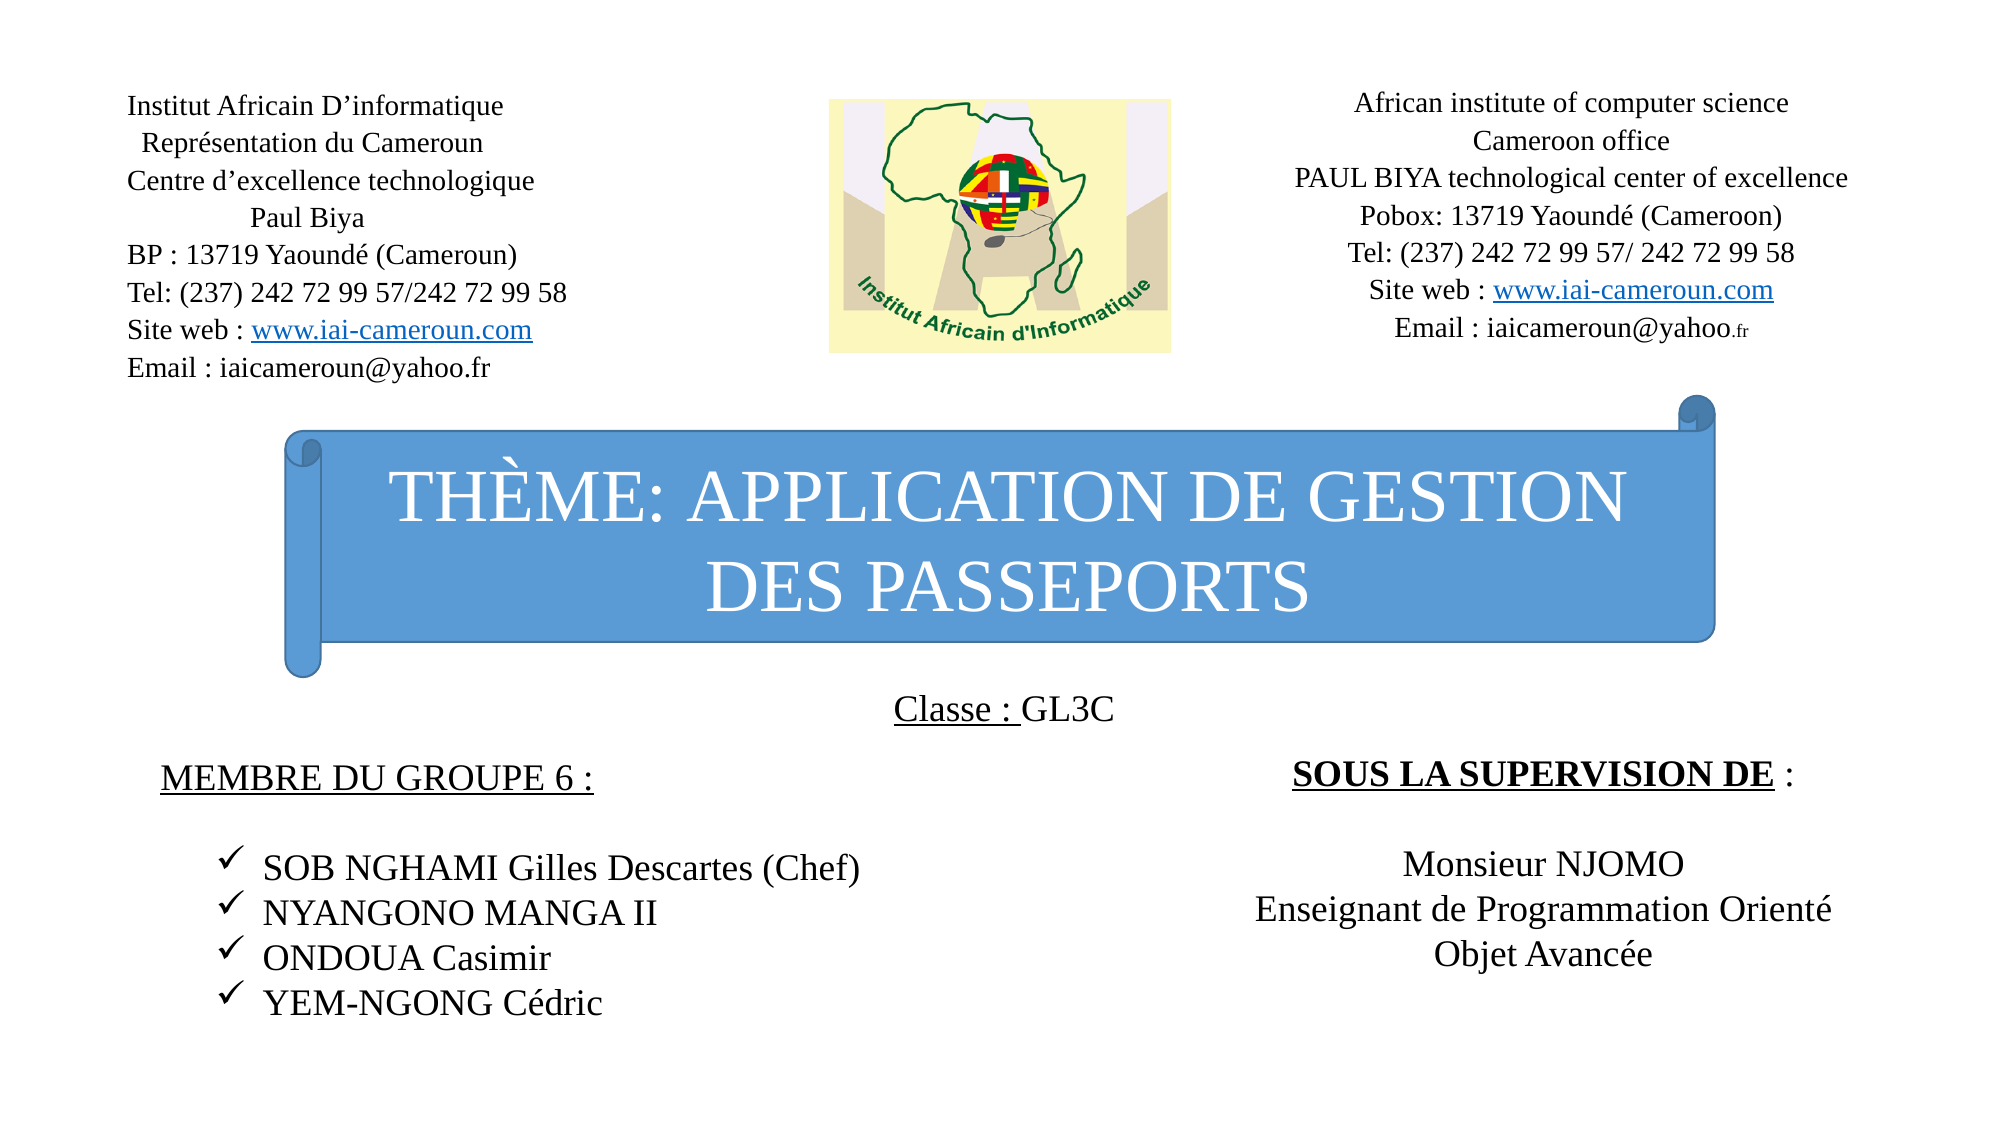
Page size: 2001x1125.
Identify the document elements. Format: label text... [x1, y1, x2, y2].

text_box Institut Africain D’informatique Représentation du Cameroun Centre d’excellence technologique Paul Biya BP : 13719 Yaoundé (Cameroun) Tel: (237) 242 72 99 57/242 72 99 58 Site web : www.iai-cameroun.com Email : iaicameroun@yahoo.fr [112, 76, 669, 396]
text_box THÈME: APPLICATION DE GESTION DES PASSEPORTS [284, 394, 1716, 679]
text_box African institute of computer science Cameroon office PAUL BIYA technological center of excellence Pobox: 13719 Yaoundé (Cameroon) Tel: (237) 242 72 99 57/ 242 72 99 58 Site web : www.iai-cameroun.com Email : iaicameroun@yahoo.fr [1274, 73, 1869, 396]
text_box SOUS LA SUPERVISION DE : Monsieur NJOMO Enseignant de Programmation Orienté Objet Avancée [1199, 741, 1888, 1027]
text_box Classe : GL3C [879, 677, 1142, 737]
text_box MEMBRE DU GROUPE 6 : SOB NGHAMI Gilles Descartes (Chef) NYANGONO MANGA II ONDOUA Casimir YEM-NGONG Cédric [145, 745, 932, 1031]
picture [828, 99, 1172, 357]
